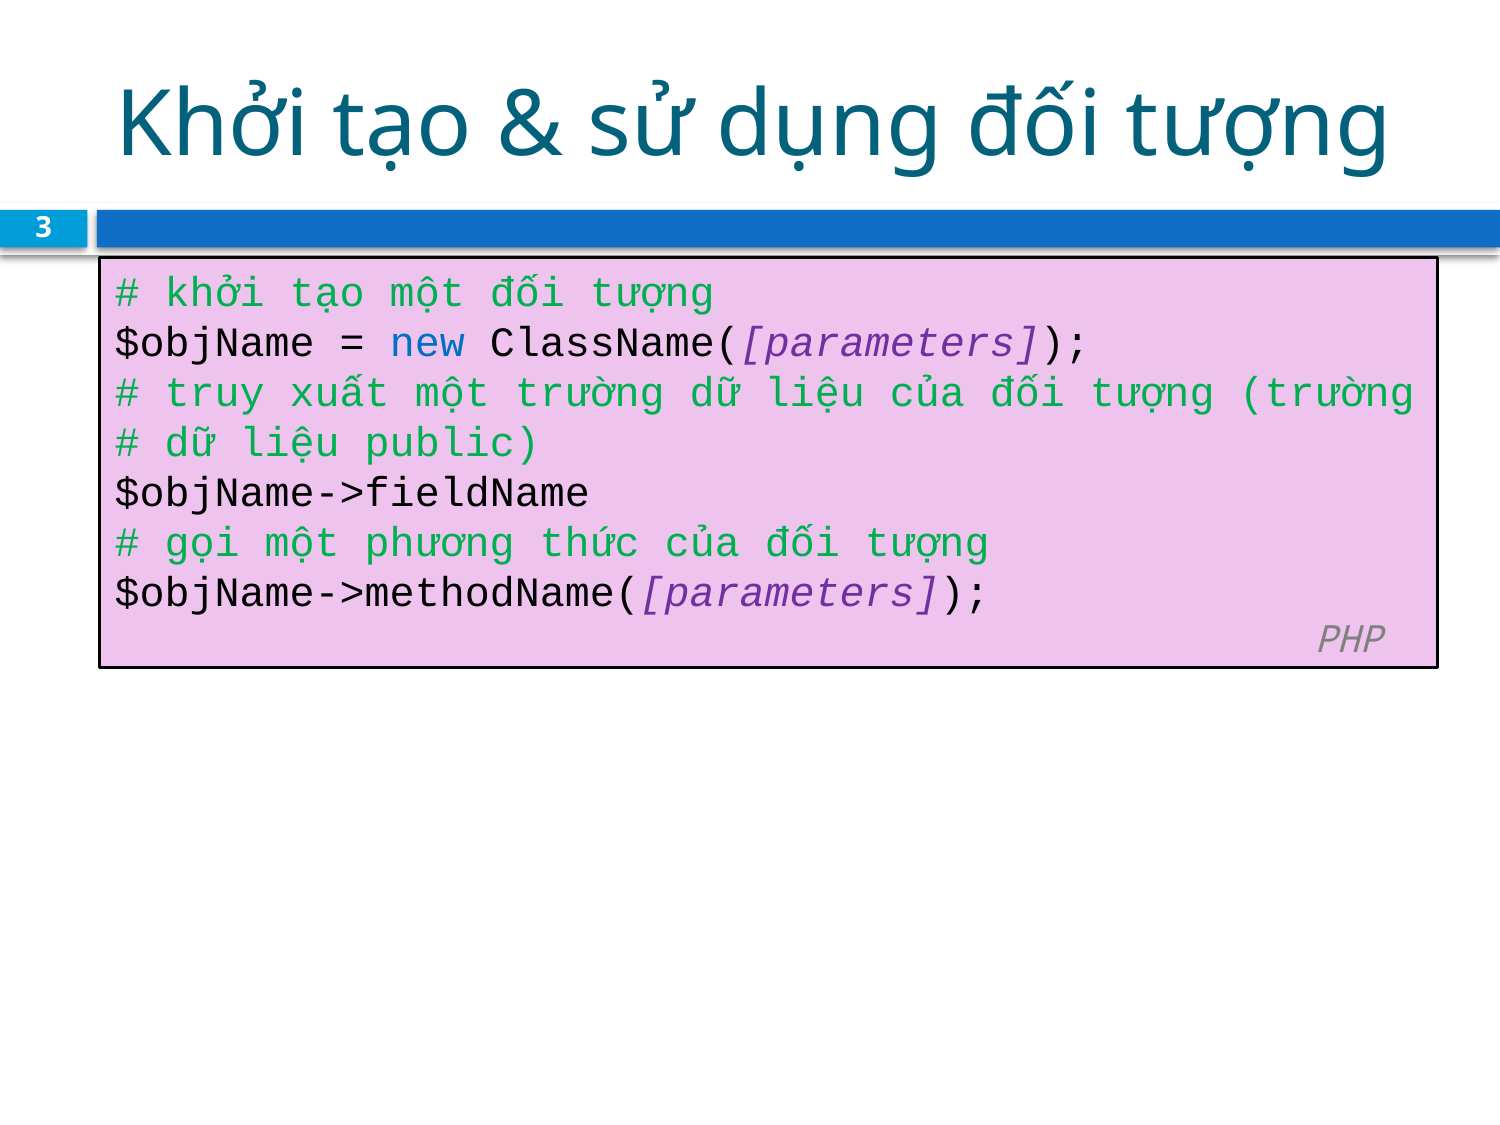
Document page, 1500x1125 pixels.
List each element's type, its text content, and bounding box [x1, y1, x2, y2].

title Khởi tạo & sử dụng đối tượng [100, 37, 1439, 201]
slide_number 3 [0, 208, 88, 249]
text_box # khởi tạo một đối tượng $objName = new ClassName([parameters]); # truy xuất một trường dữ liệu của đối tượng (trường # dữ liệu public) $objName->fieldName # gọi một phương thức của đối tượng $objName->methodName([parameters]); PHP [99, 257, 1438, 668]
